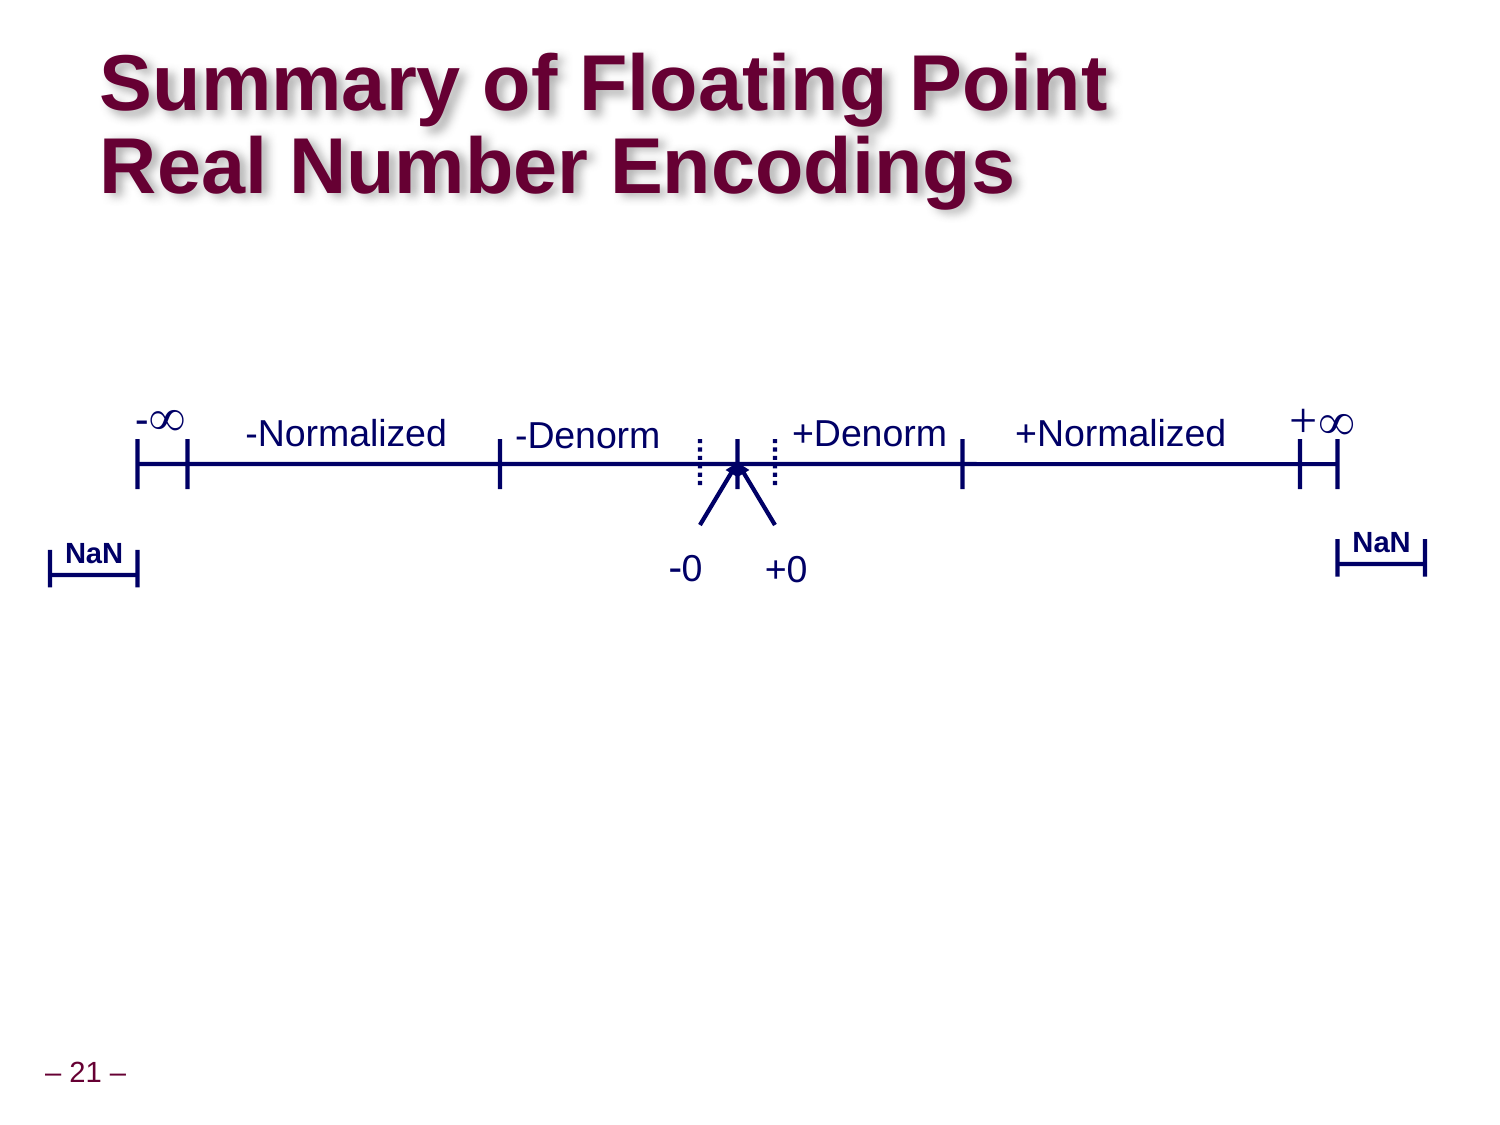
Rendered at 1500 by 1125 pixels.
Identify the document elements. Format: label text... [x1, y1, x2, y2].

text_box NaN [1337, 515, 1426, 566]
text_box +Normalized [1000, 401, 1242, 462]
text_box [737, 462, 776, 526]
text_box -Normalized [230, 401, 462, 462]
text_box NaN [50, 526, 139, 577]
text_box + [1274, 380, 1370, 456]
text_box +0 [750, 537, 823, 598]
text_box 0 [654, 536, 718, 597]
text_box [699, 462, 737, 526]
text_box +Denorm [777, 401, 963, 462]
text_box  [120, 376, 201, 452]
text_box -Denorm [500, 403, 676, 464]
title Summary of Floating Point Real Number Encodings [99, 37, 1248, 218]
